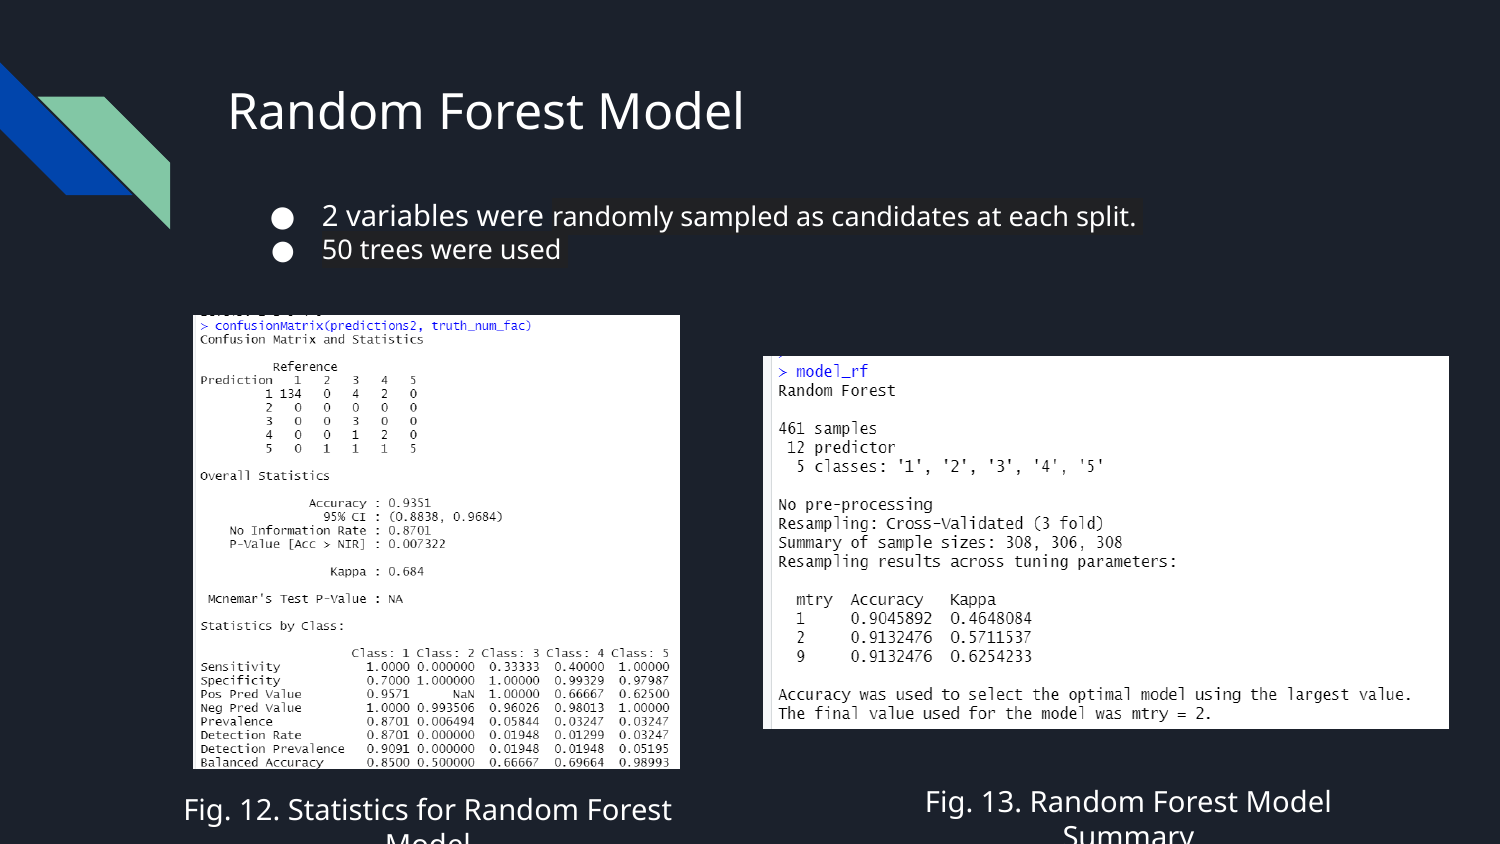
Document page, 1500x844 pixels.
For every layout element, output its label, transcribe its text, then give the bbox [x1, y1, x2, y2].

picture [193, 315, 680, 769]
text_box Fig. 13. Random Forest Model Summary [860, 768, 1397, 844]
text_box 2 variables were randomly sampled as candidates at each split. 50 trees were used [231, 182, 1368, 280]
picture [763, 355, 1450, 729]
title Random Forest Model [212, 64, 1368, 215]
text_box Fig. 12. Statistics for Random Forest Model [131, 776, 725, 844]
